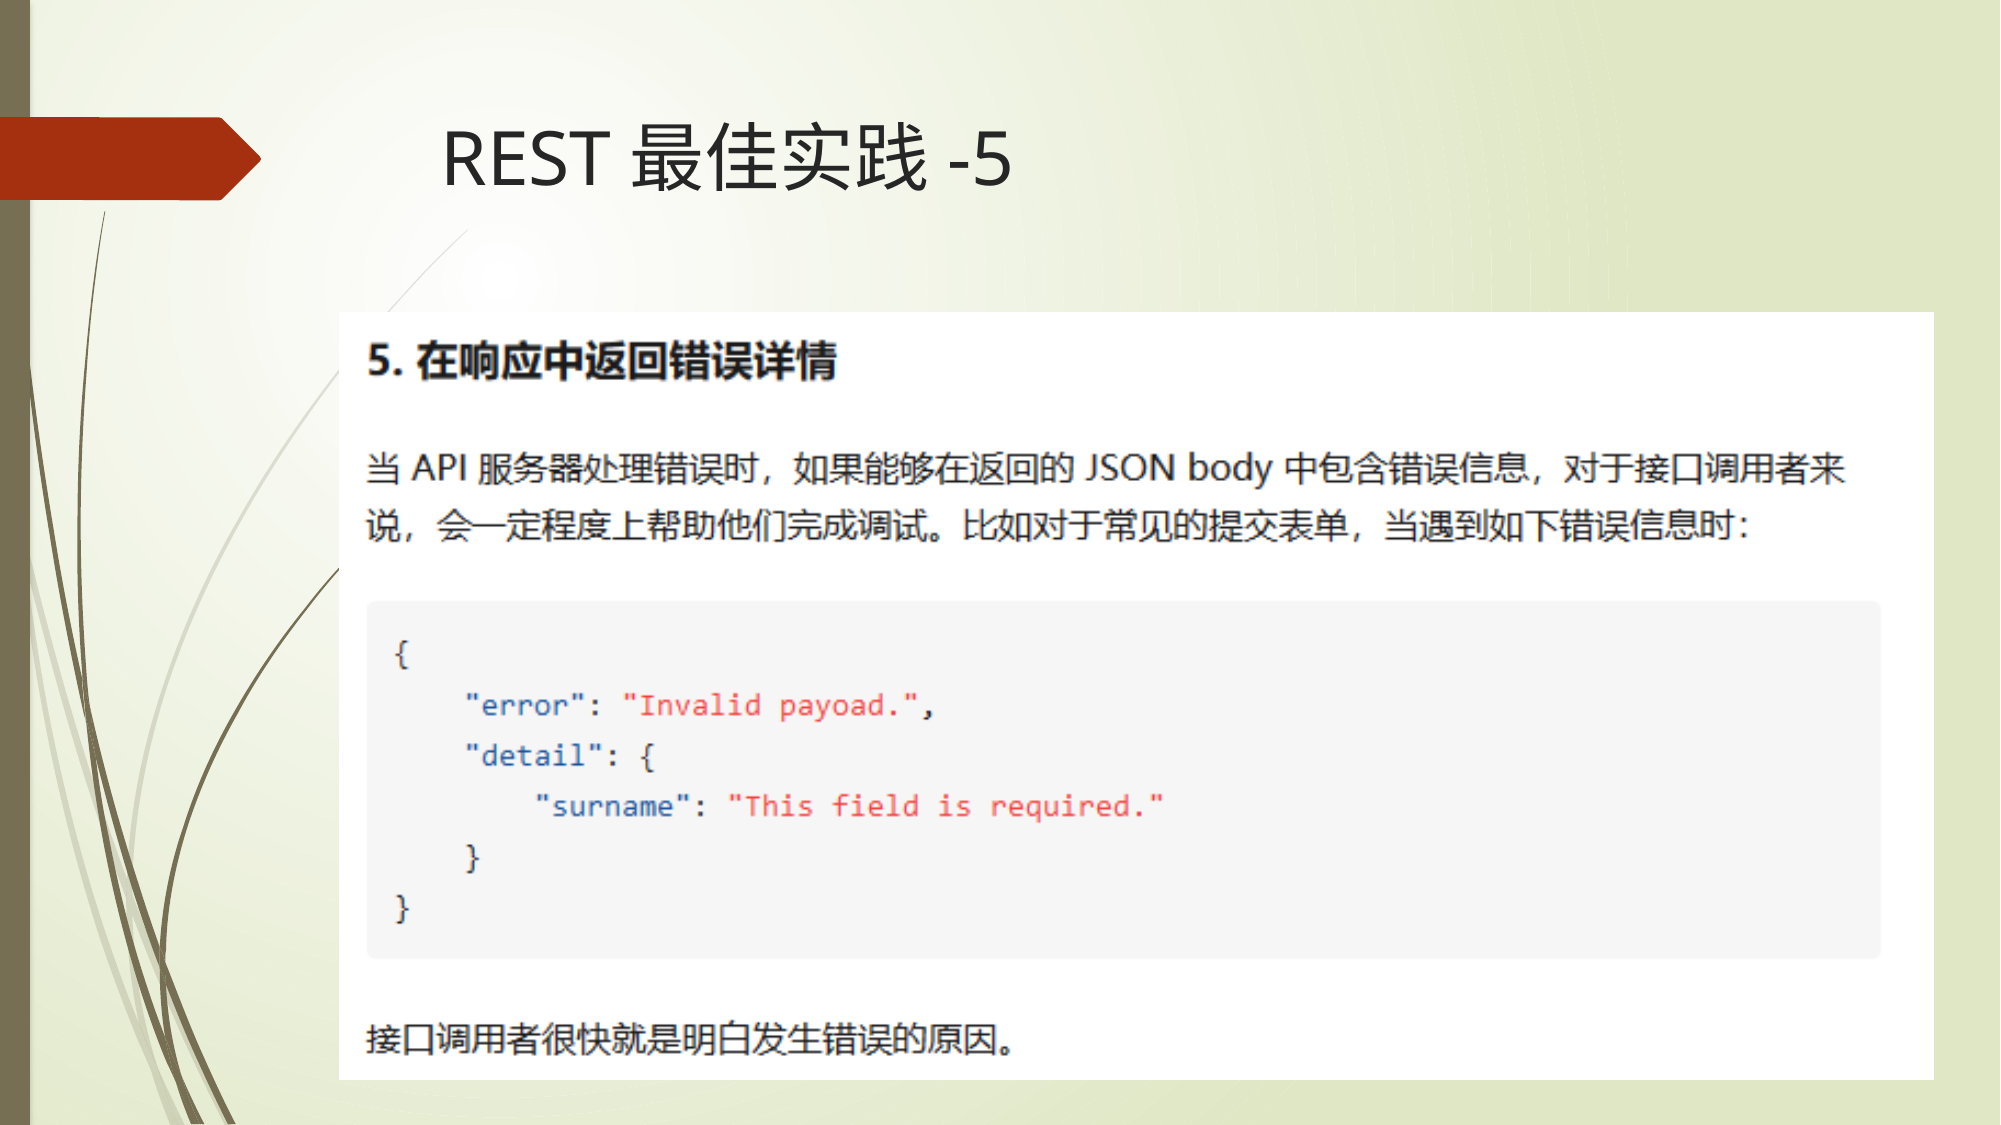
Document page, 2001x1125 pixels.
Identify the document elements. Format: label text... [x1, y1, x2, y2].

title REST最佳实践-5 [425, 102, 1888, 310]
picture [339, 312, 1935, 1081]
